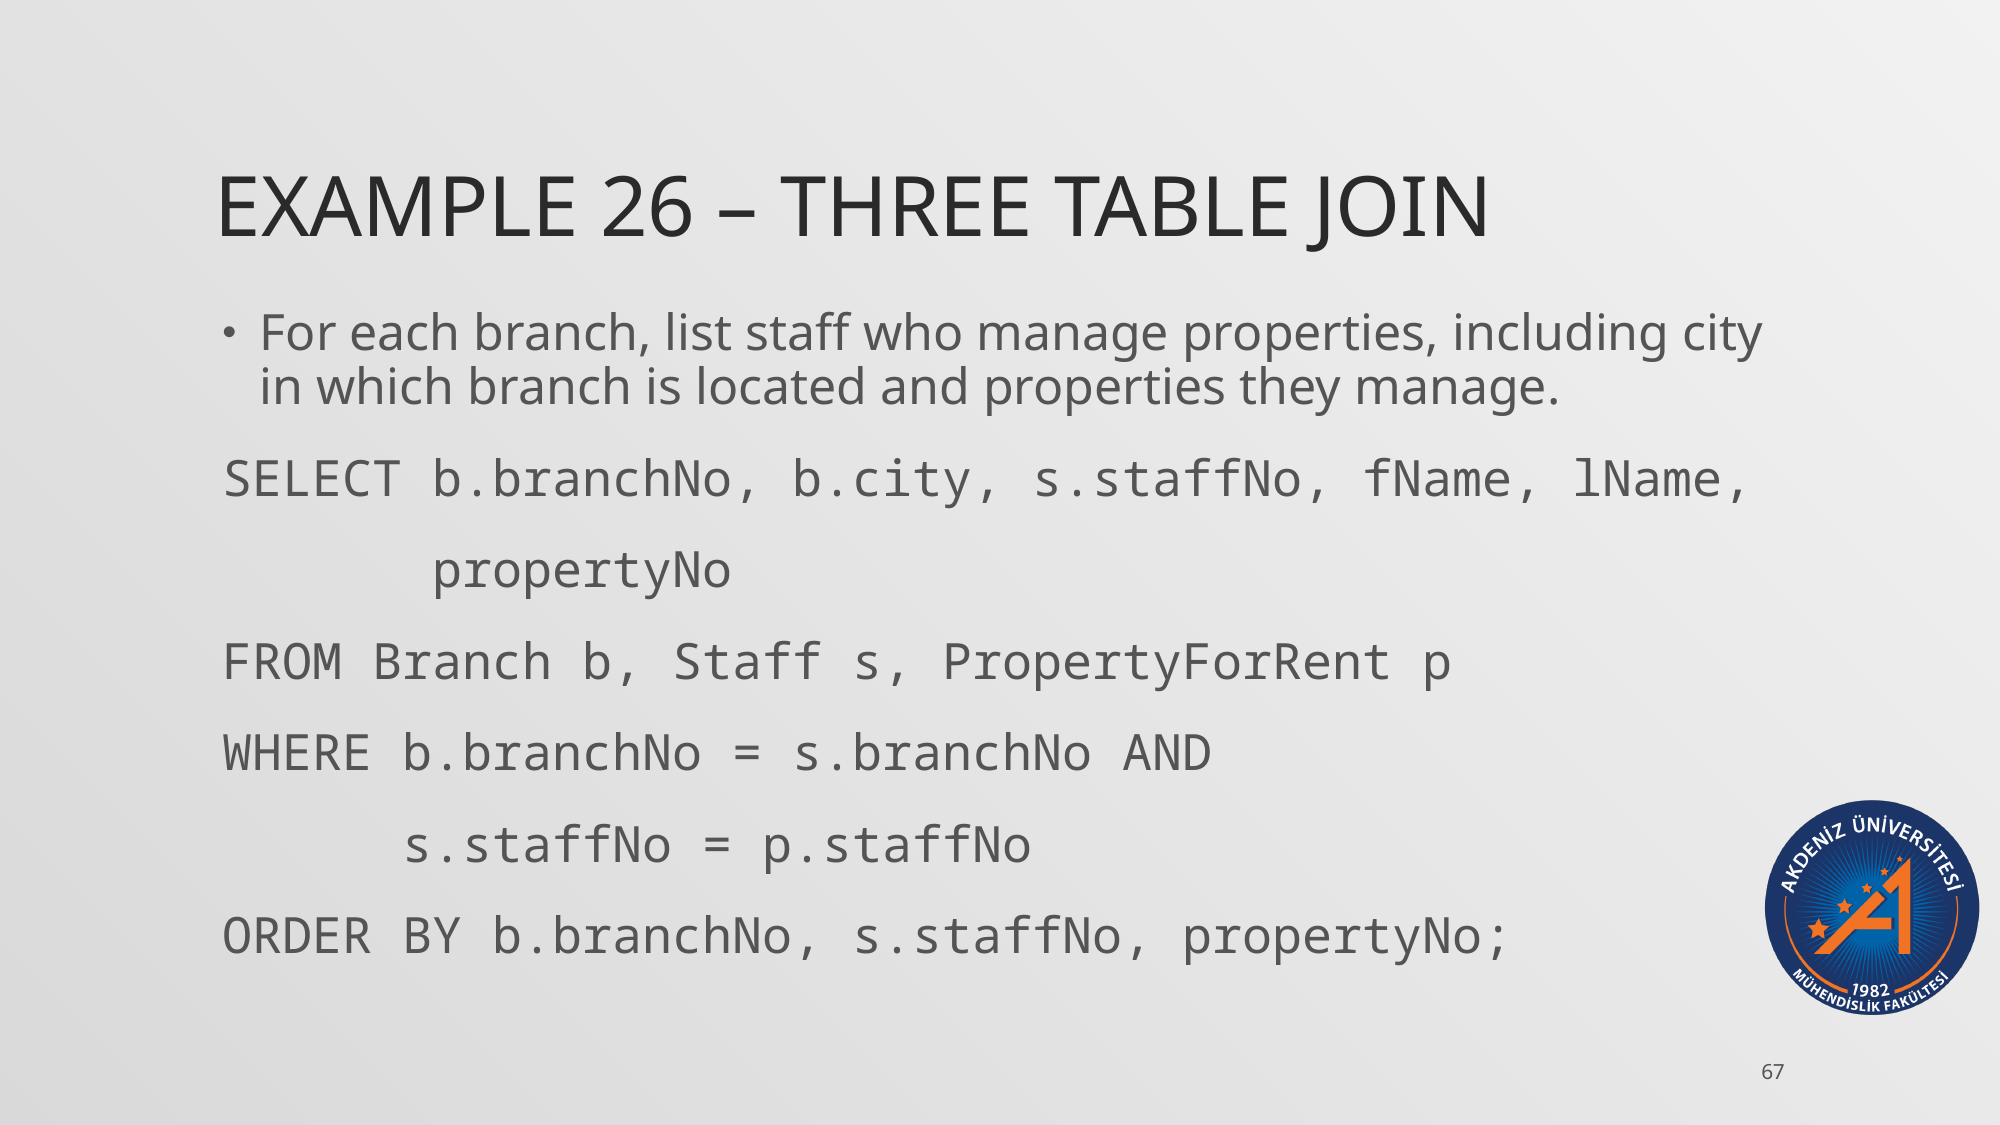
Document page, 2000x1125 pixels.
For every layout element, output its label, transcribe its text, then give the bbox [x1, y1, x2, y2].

title Example 26 – Three Table Join [199, 45, 1800, 263]
picture [1744, 779, 2000, 1036]
list For each branch, list staff who manage properties, including city in which branch is located and properties they manage. SELECT b.branchNo, b.city, s.staffNo, fName, lName, propertyNo FROM Branch b, Staff s, PropertyForRent p WHERE b.branchNo = s.branchNo AND s.staffNo = p.staffNo ORDER BY b.branchNo, s.staffNo, propertyNo; [199, 299, 1800, 1013]
slide_number 67 [1612, 1057, 1800, 1088]
